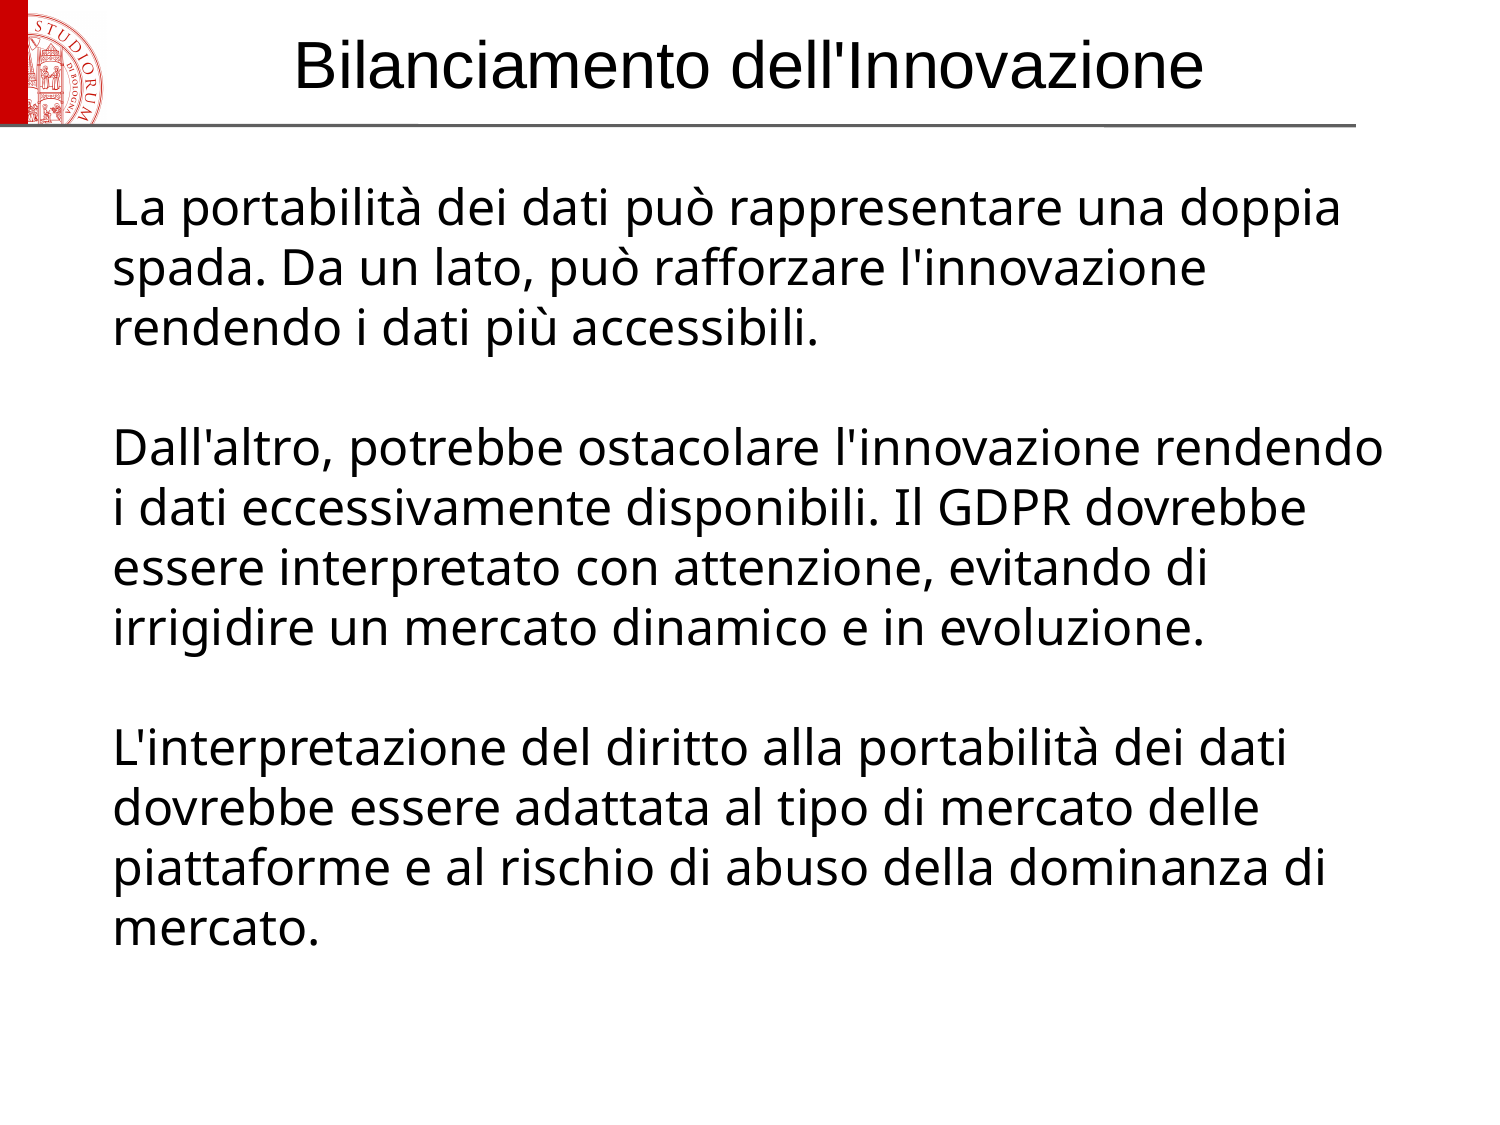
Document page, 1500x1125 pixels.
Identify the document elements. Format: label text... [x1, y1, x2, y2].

picture [28, 11, 107, 123]
title Bilanciamento dell'Innovazione [75, 7, 1425, 114]
list La portabilità dei dati può rappresentare una doppia spada. Da un lato, può rafforzare l'innovazione rendendo i dati più accessibili. Dall'altro, potrebbe ostacolare l'innovazione rendendo i dati eccessivamente disponibili. Il GDPR dovrebbe essere interpretato con attenzione, evitando di irrigidire un mercato dinamico e in evoluzione. L'interpretazione del diritto alla portabilità dei dati dovrebbe essere adattata al tipo di mercato delle piattaforme e al rischio di abuso della dominanza di mercato. [75, 160, 1425, 1005]
